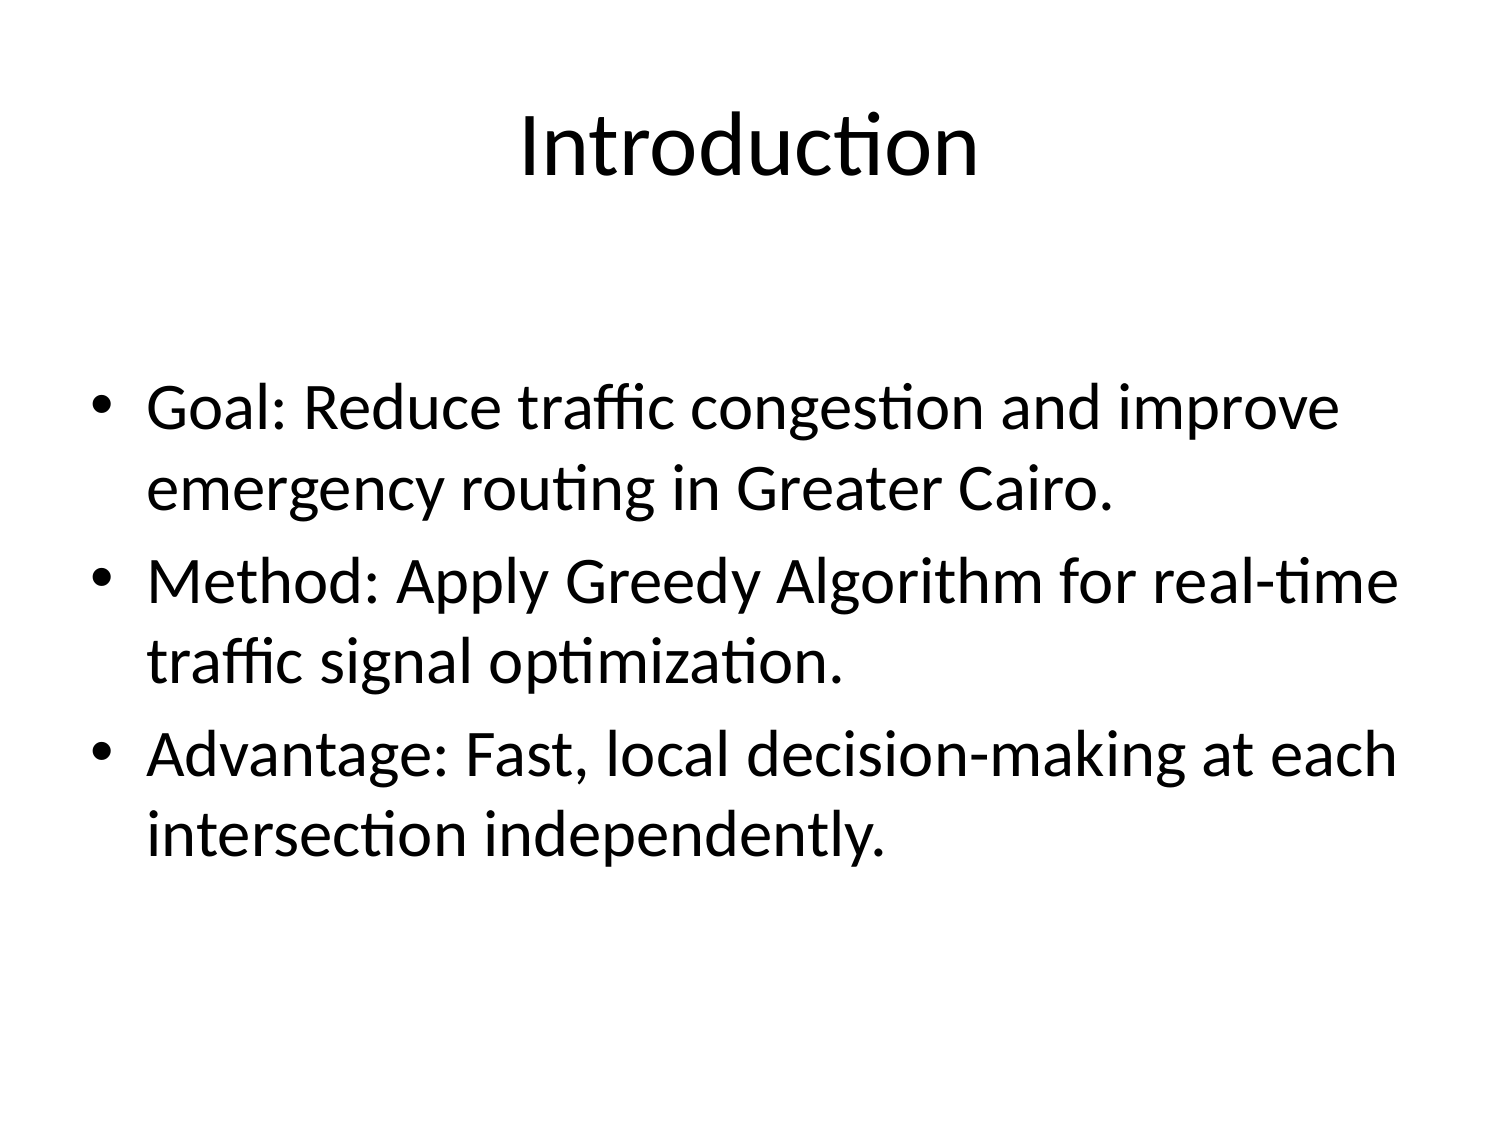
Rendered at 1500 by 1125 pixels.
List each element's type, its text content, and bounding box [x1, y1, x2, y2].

list Goal: Reduce traffic congestion and improve emergency routing in Greater Cairo. Method: Apply Greedy Algorithm for real-time traffic signal optimization. Advantage: Fast, local decision-making at each intersection independently. [75, 262, 1425, 1005]
title Introduction [75, 45, 1425, 233]
